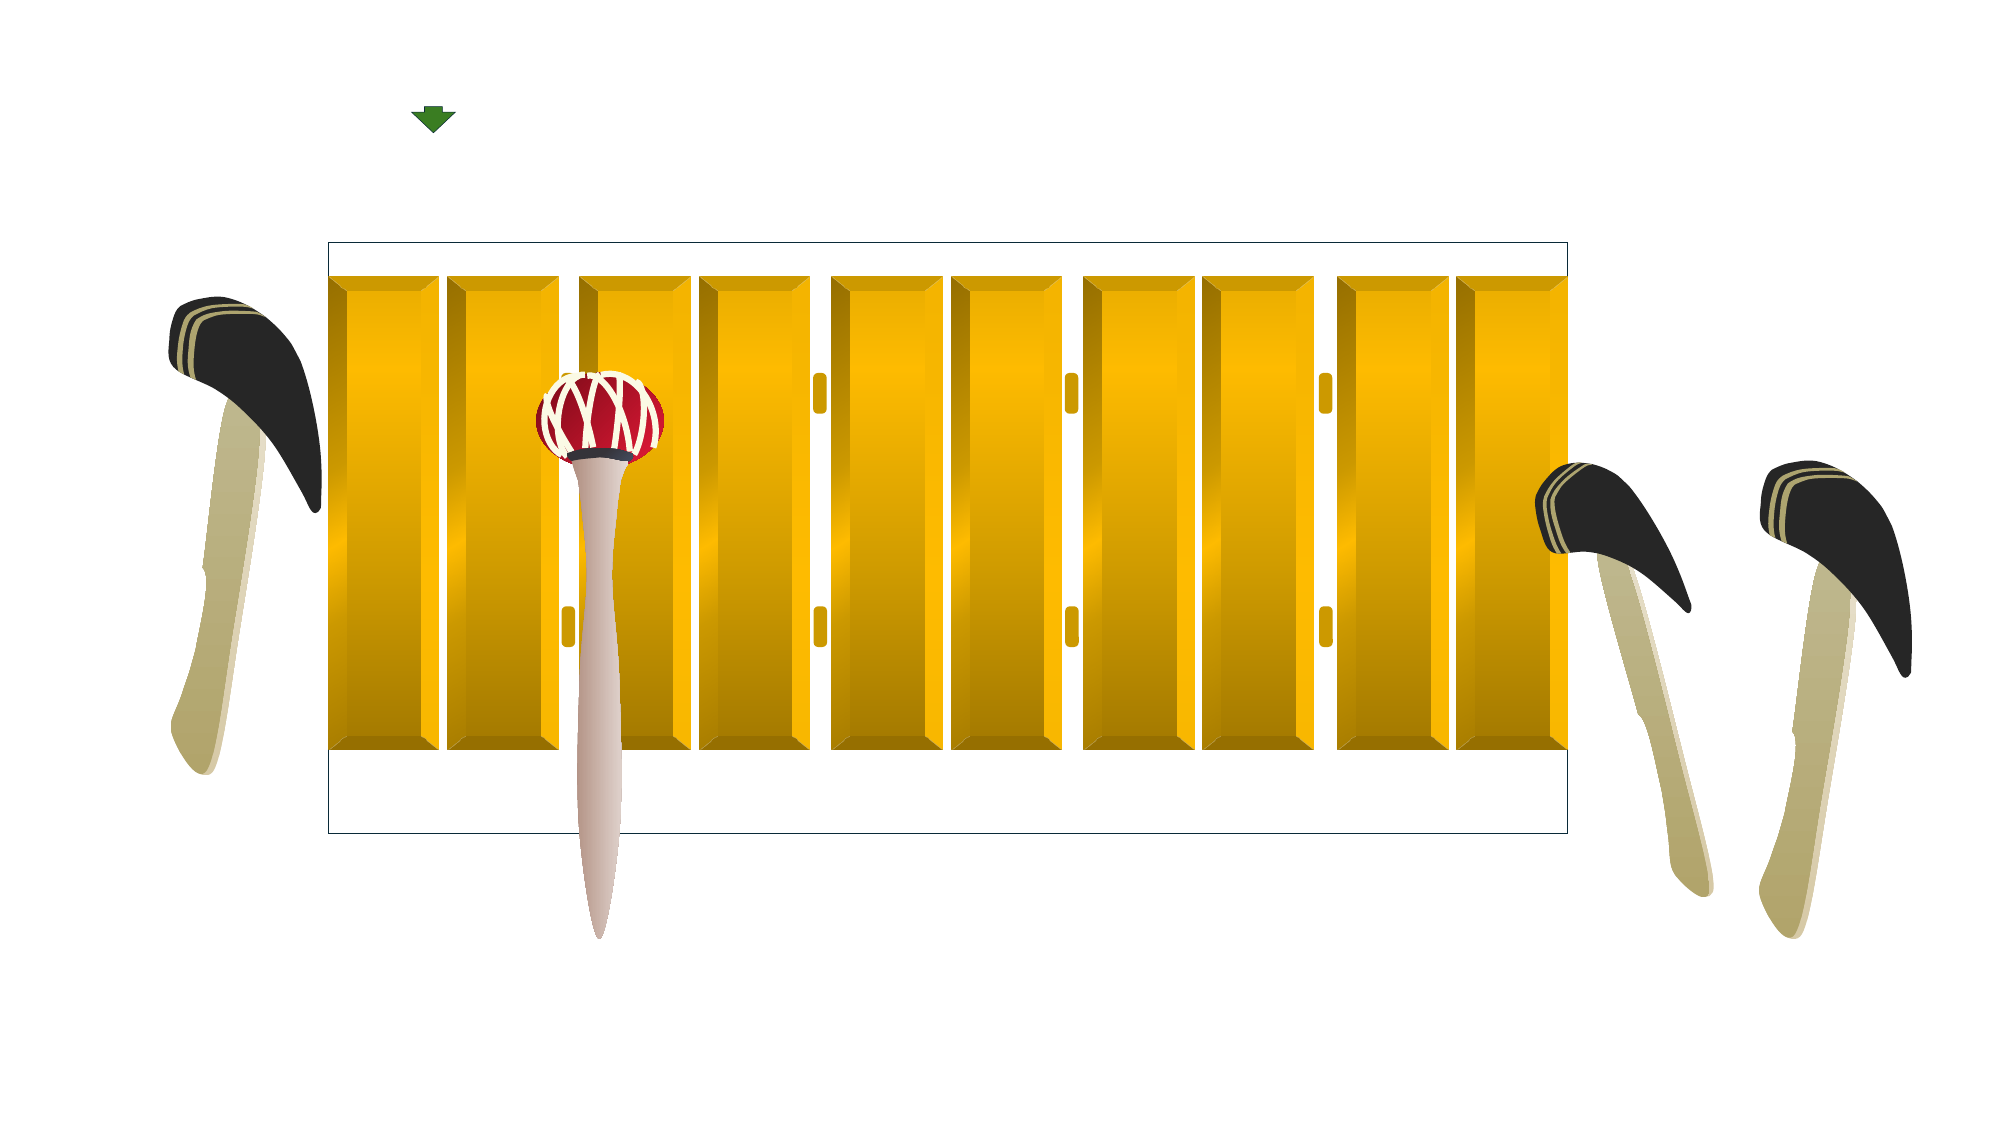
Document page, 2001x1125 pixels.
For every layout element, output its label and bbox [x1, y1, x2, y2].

text_box [1063, 604, 1081, 649]
text_box [327, 241, 1569, 835]
picture [1456, 275, 1569, 750]
text_box [1317, 371, 1334, 416]
picture [1336, 275, 1449, 750]
text_box [1317, 604, 1335, 649]
picture [831, 275, 944, 750]
text_box [1534, 461, 1715, 898]
text_box [1063, 371, 1080, 416]
picture [327, 275, 440, 750]
picture [950, 275, 1063, 750]
text_box [1665, 473, 1919, 910]
picture [698, 275, 811, 750]
text_box [811, 604, 829, 649]
text_box [407, 105, 460, 135]
picture [446, 275, 559, 750]
picture [579, 275, 692, 750]
picture [1202, 275, 1314, 750]
text_box [535, 372, 665, 940]
text_box [74, 309, 329, 746]
text_box [811, 371, 829, 416]
picture [1082, 275, 1195, 750]
